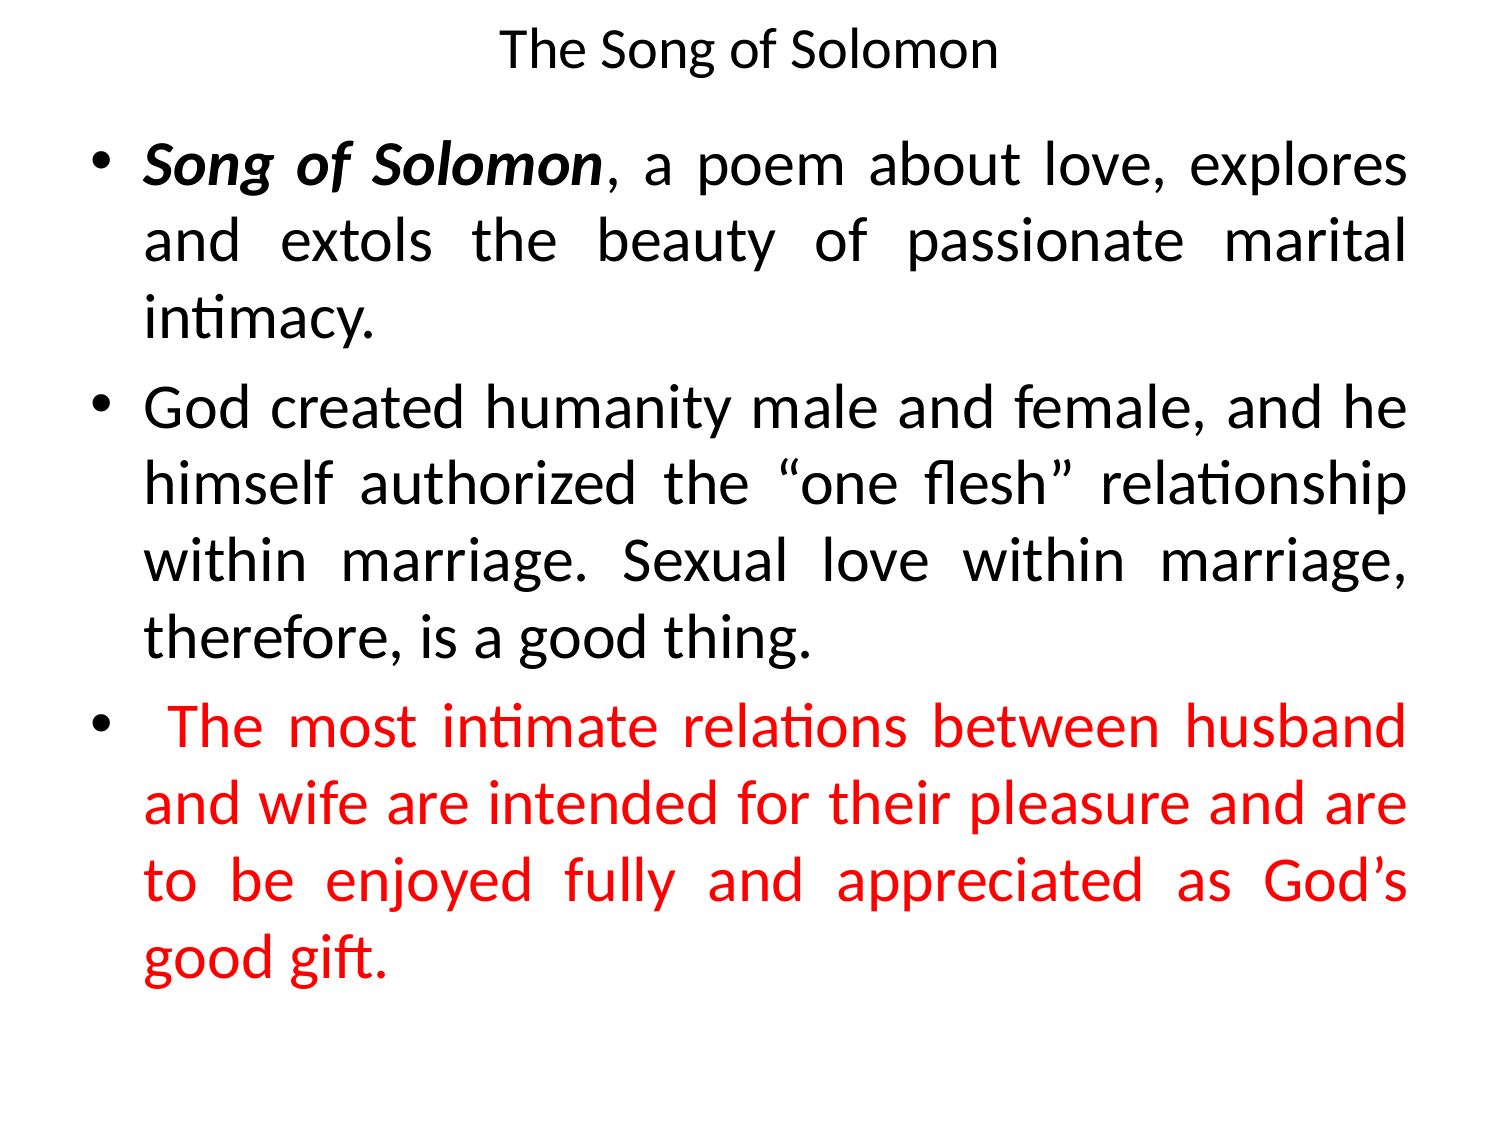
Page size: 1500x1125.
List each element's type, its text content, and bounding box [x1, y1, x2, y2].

list Song of Solomon, a poem about love, explores and extols the beauty of passionate marital intimacy. God created humanity male and female, and he himself authorized the “one flesh” relationship within marriage. Sexual love within marriage, therefore, is a good thing. The most intimate relations between husband and wife are intended for their pleasure and are to be enjoyed fully and appreciated as God’s good gift. [74, 113, 1426, 1006]
title The Song of Solomon [74, 0, 1426, 91]
